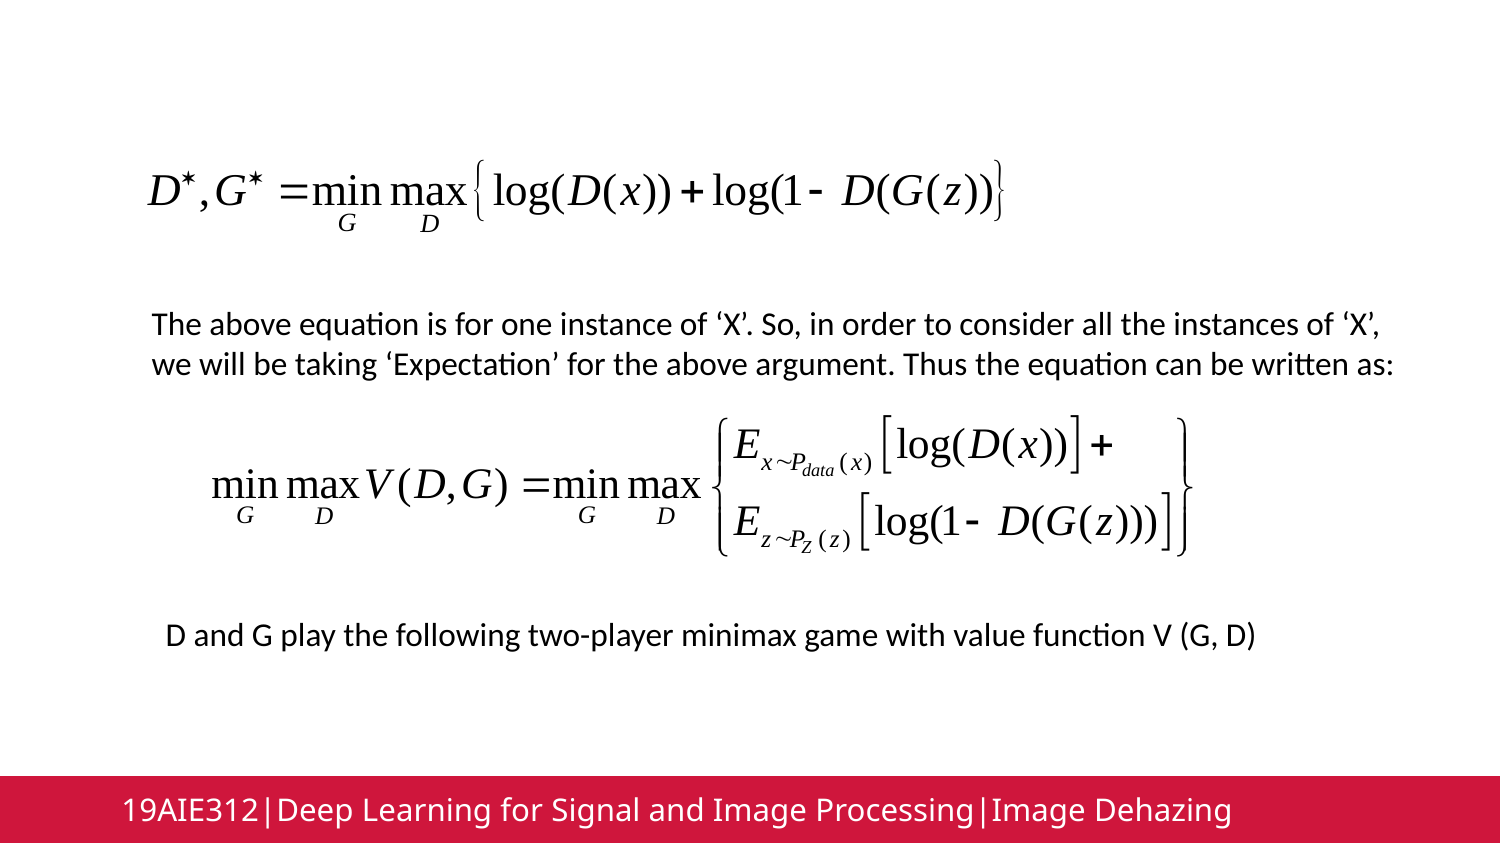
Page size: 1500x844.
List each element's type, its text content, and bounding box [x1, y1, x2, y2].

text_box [139, 155, 1020, 244]
text_box The above equation is for one instance of ‘X’. So, in order to consider all the instances of ‘X’, we will be taking ‘Expectation’ for the above argument. Thus the equation can be written as: [136, 294, 1412, 390]
text_box D and G play the following two-player minimax game with value function V (G, D) [150, 605, 1305, 661]
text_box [204, 407, 1204, 568]
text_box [0, 775, 1500, 844]
